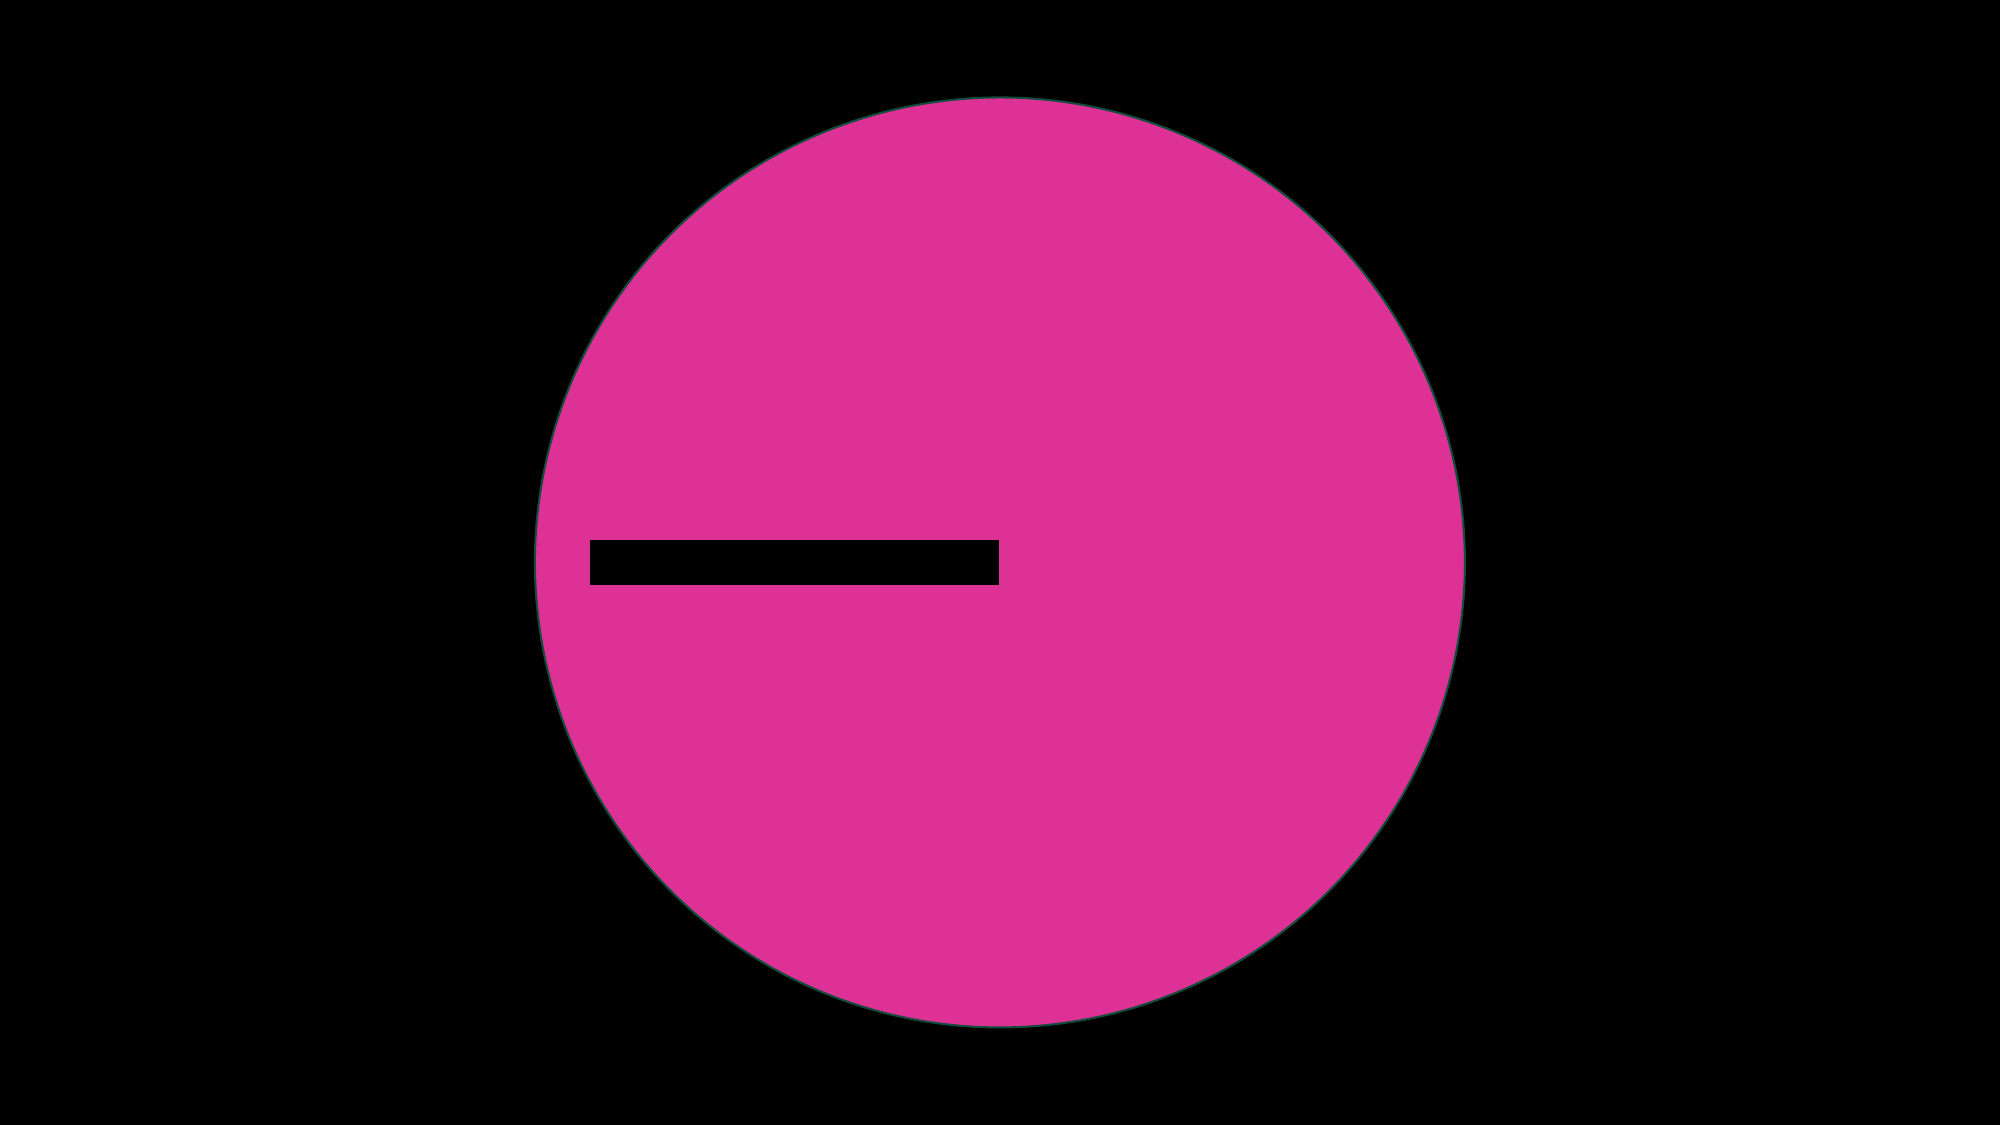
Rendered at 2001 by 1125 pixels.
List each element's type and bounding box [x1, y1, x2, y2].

text_box [534, 97, 1465, 1028]
